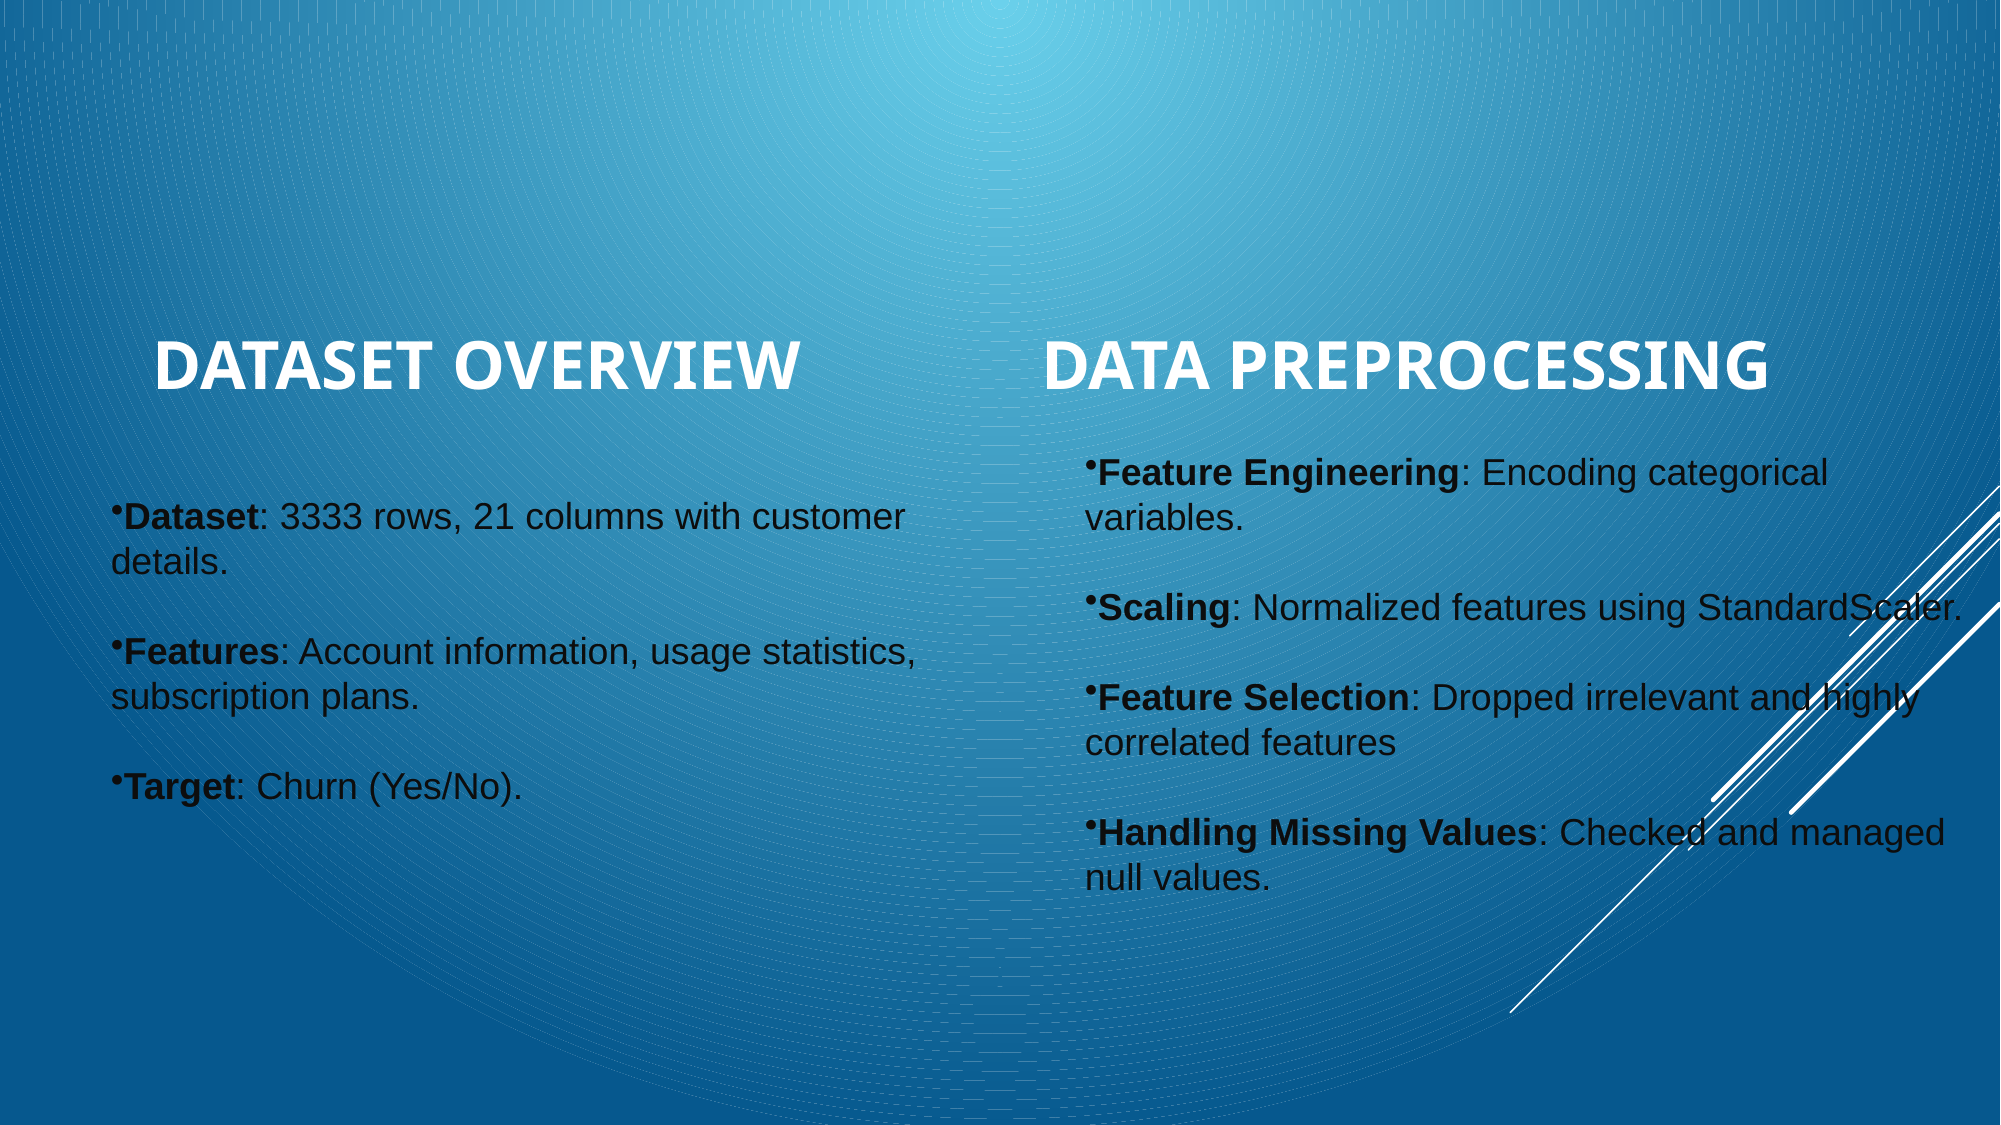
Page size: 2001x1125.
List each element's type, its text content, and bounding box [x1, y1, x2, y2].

text_box Feature Engineering: Encoding categorical variables. Scaling: Normalized features using StandardScaler. Feature Selection: Dropped irrelevant and highly correlated features Handling Missing Values: Checked and managed null values. [1069, 440, 2000, 906]
title Data Preprocessing [1025, 137, 1819, 588]
list Dataset: 3333 rows, 21 columns with customer details. Features: Account information, usage statistics, subscription plans. Target: Churn (Yes/No). [95, 323, 1026, 977]
text_box Dataset Overview [137, 137, 931, 588]
